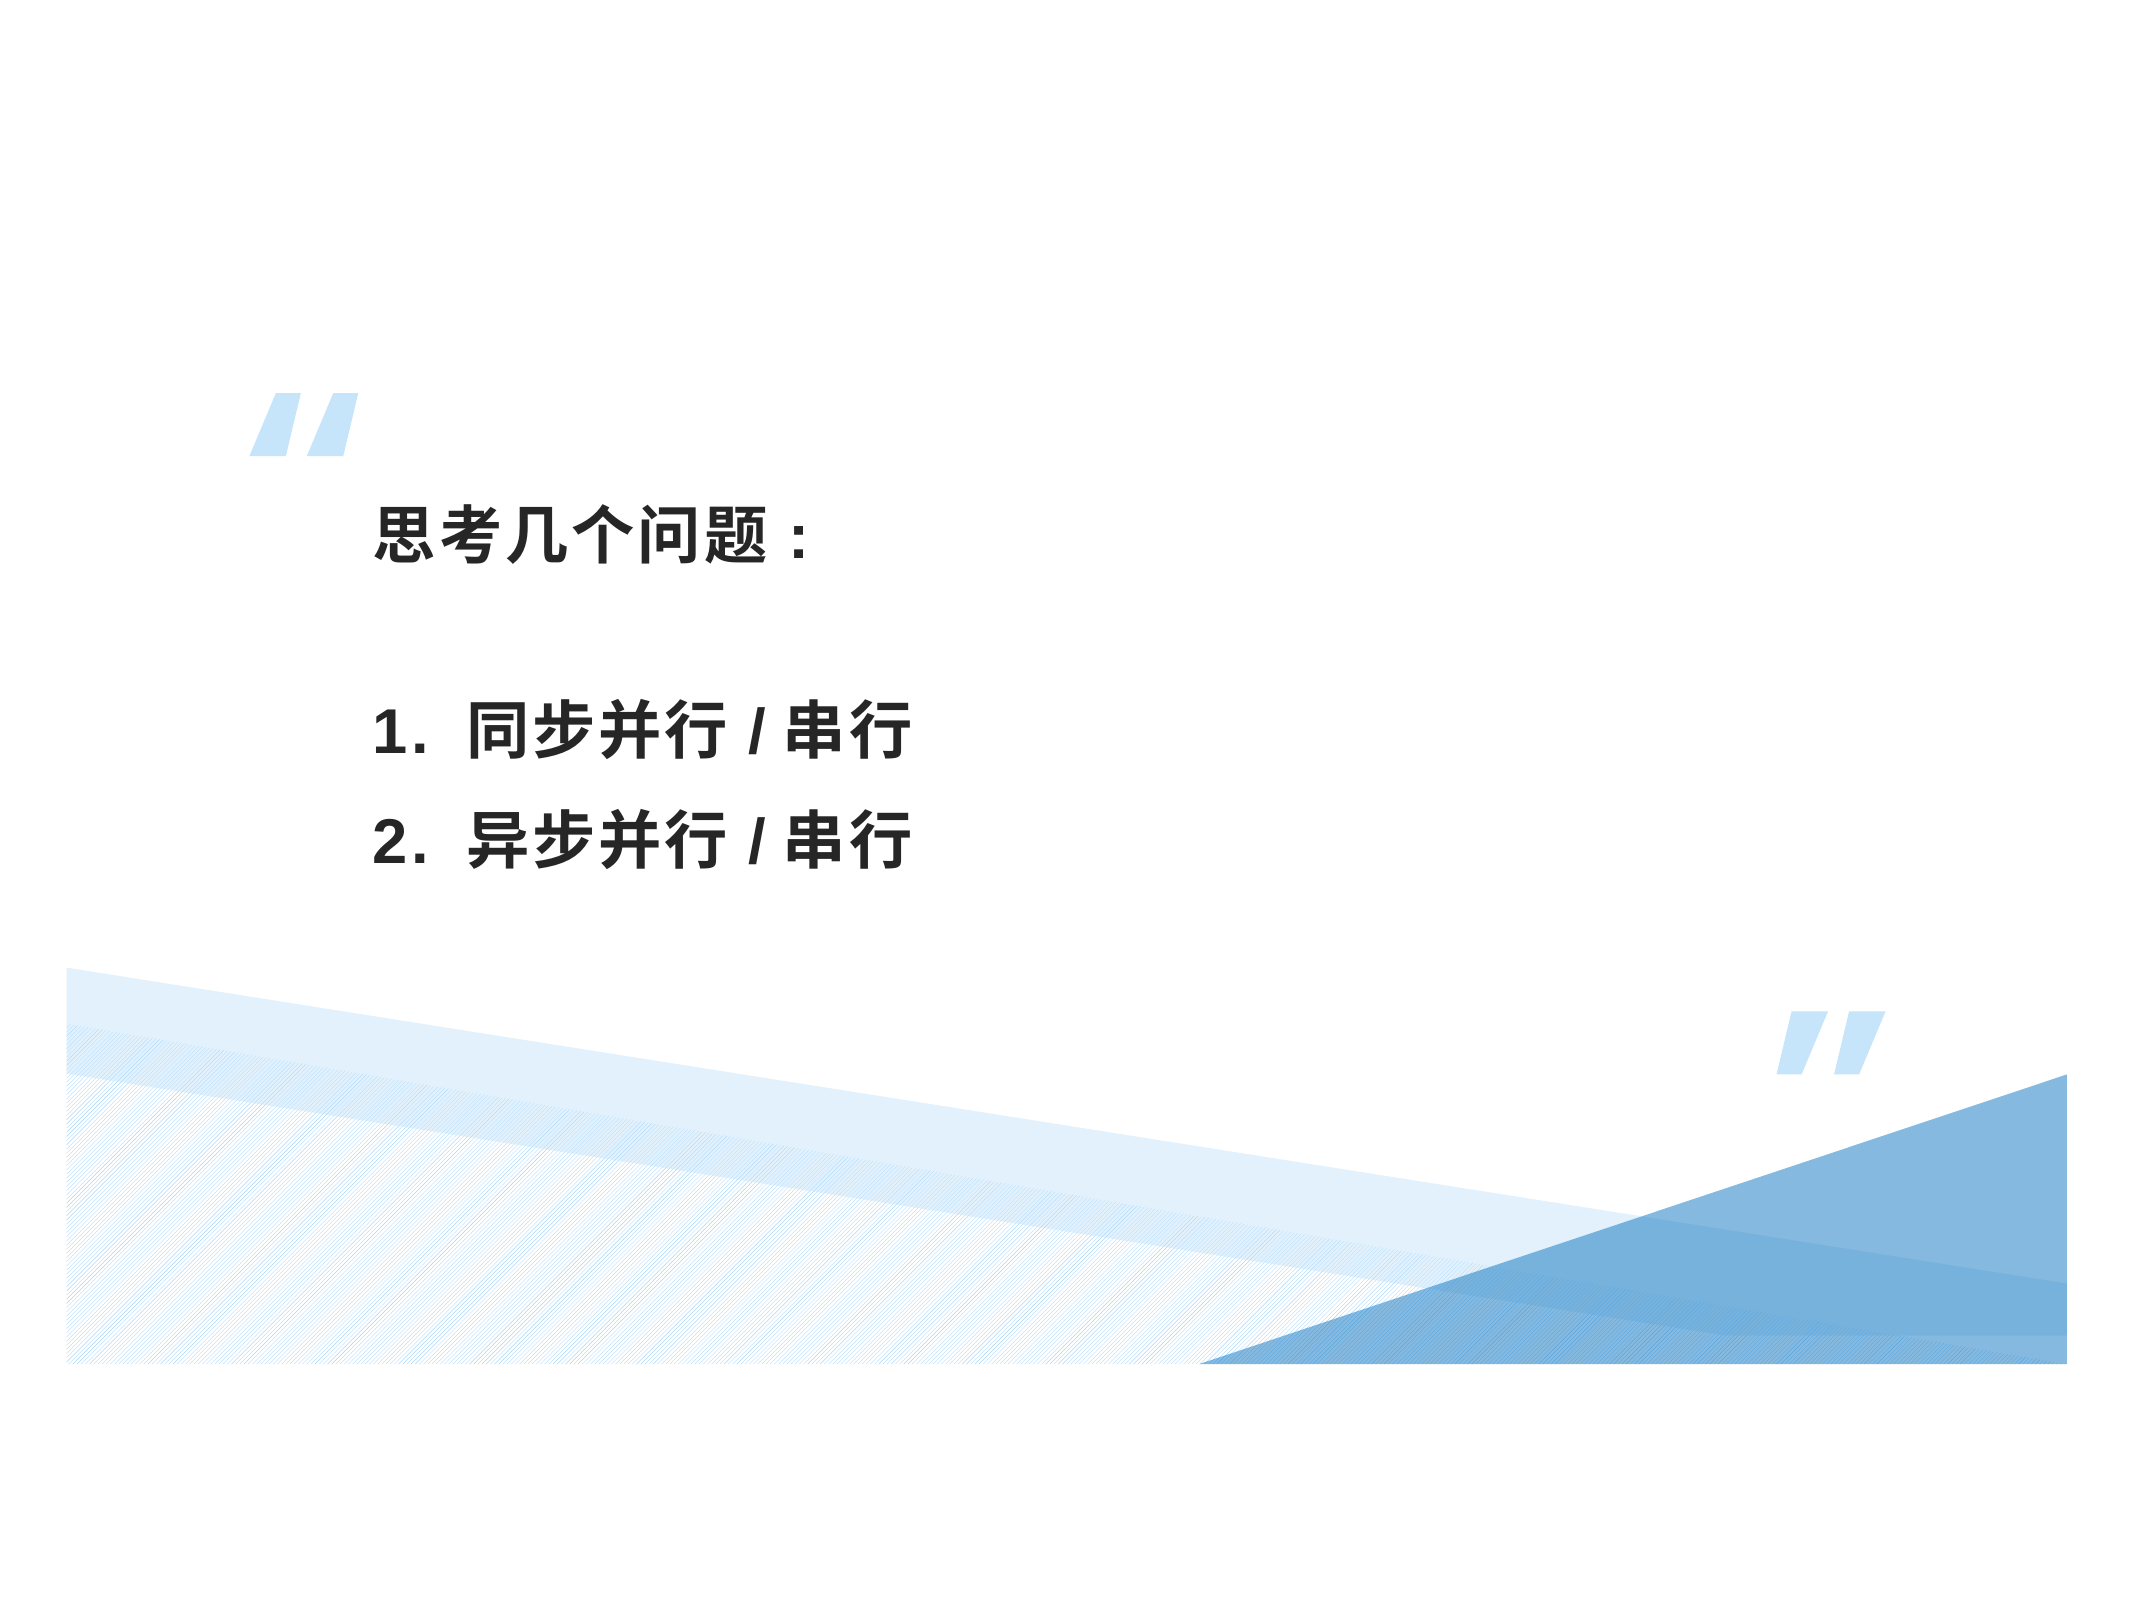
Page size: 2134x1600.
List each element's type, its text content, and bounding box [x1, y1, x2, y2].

text_box [65, 966, 1640, 1289]
text_box [1832, 1010, 1888, 1076]
text_box [65, 1075, 1417, 1366]
text_box [1198, 1073, 2068, 1366]
text_box [1775, 1010, 1830, 1076]
text_box 思考几个问题: 1. 同步并行/串行 2. 异步并行/串行 [358, 456, 1777, 889]
text_box [247, 392, 303, 458]
text_box [305, 392, 360, 458]
